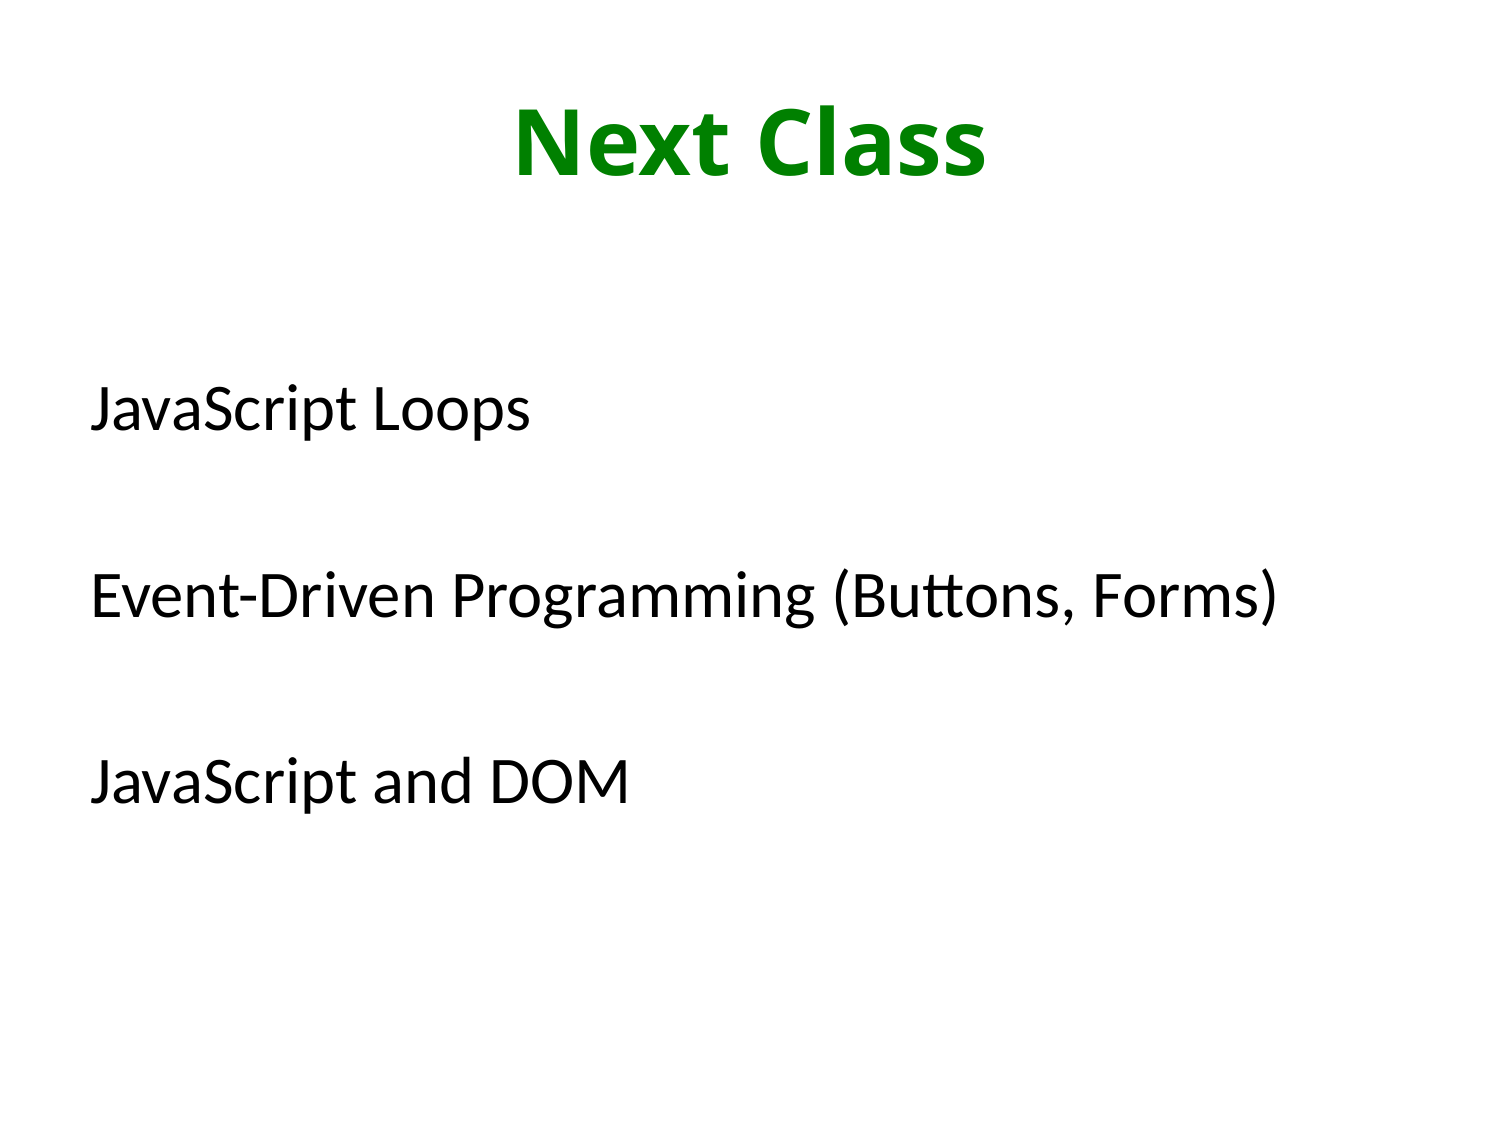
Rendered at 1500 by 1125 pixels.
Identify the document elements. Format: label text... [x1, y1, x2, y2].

list JavaScript Loops Event-Driven Programming (Buttons, Forms) JavaScript and DOM [75, 262, 1425, 1005]
title Next Class [75, 45, 1425, 233]
